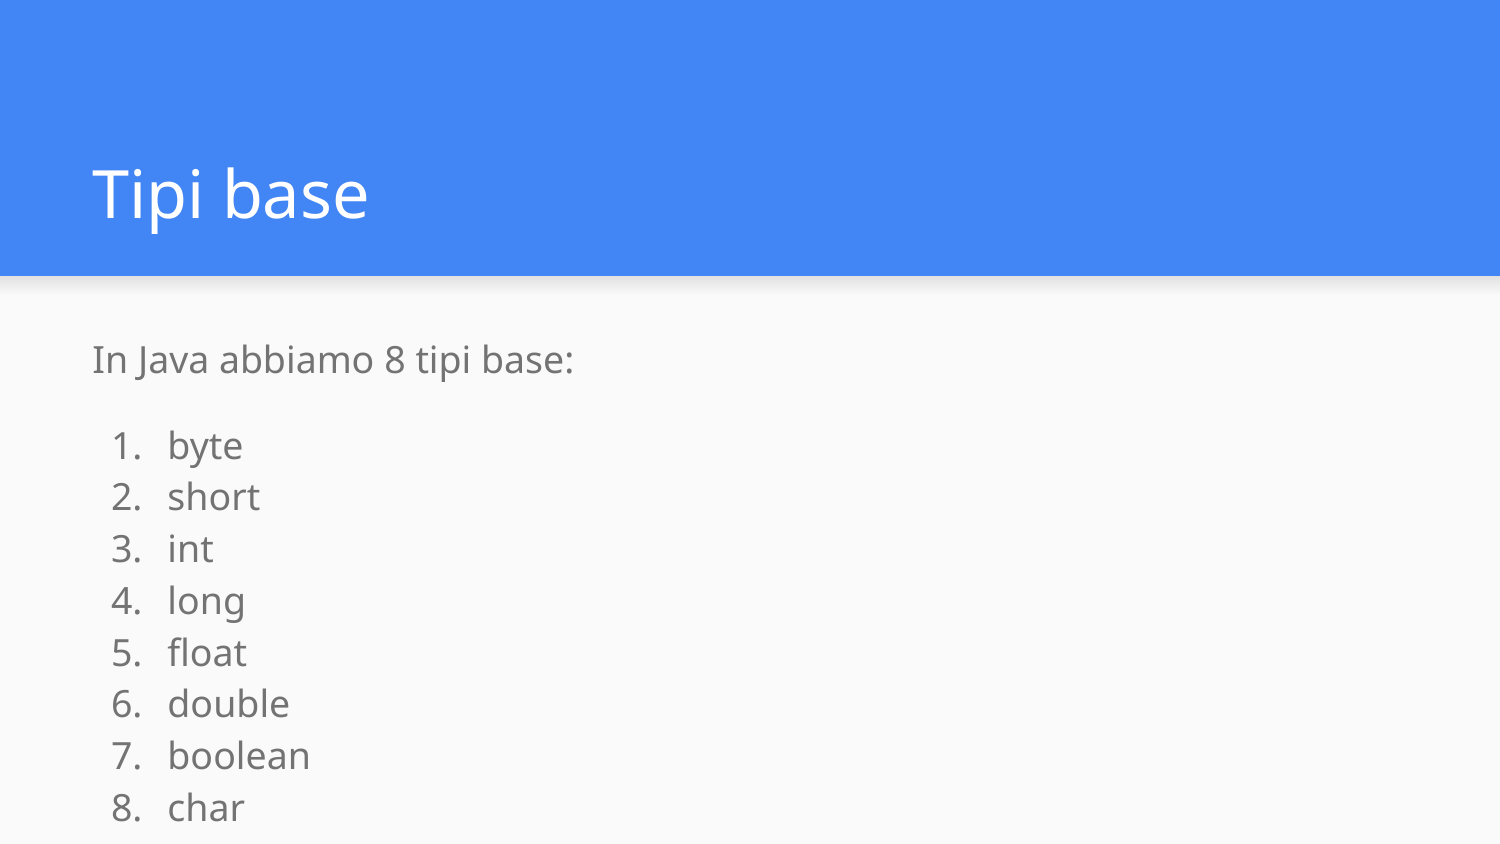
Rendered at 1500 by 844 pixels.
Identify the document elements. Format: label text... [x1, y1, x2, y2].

title Tipi base [77, 121, 1427, 248]
list In Java abbiamo 8 tipi base: byte short int long float double boolean char [77, 314, 1465, 835]
